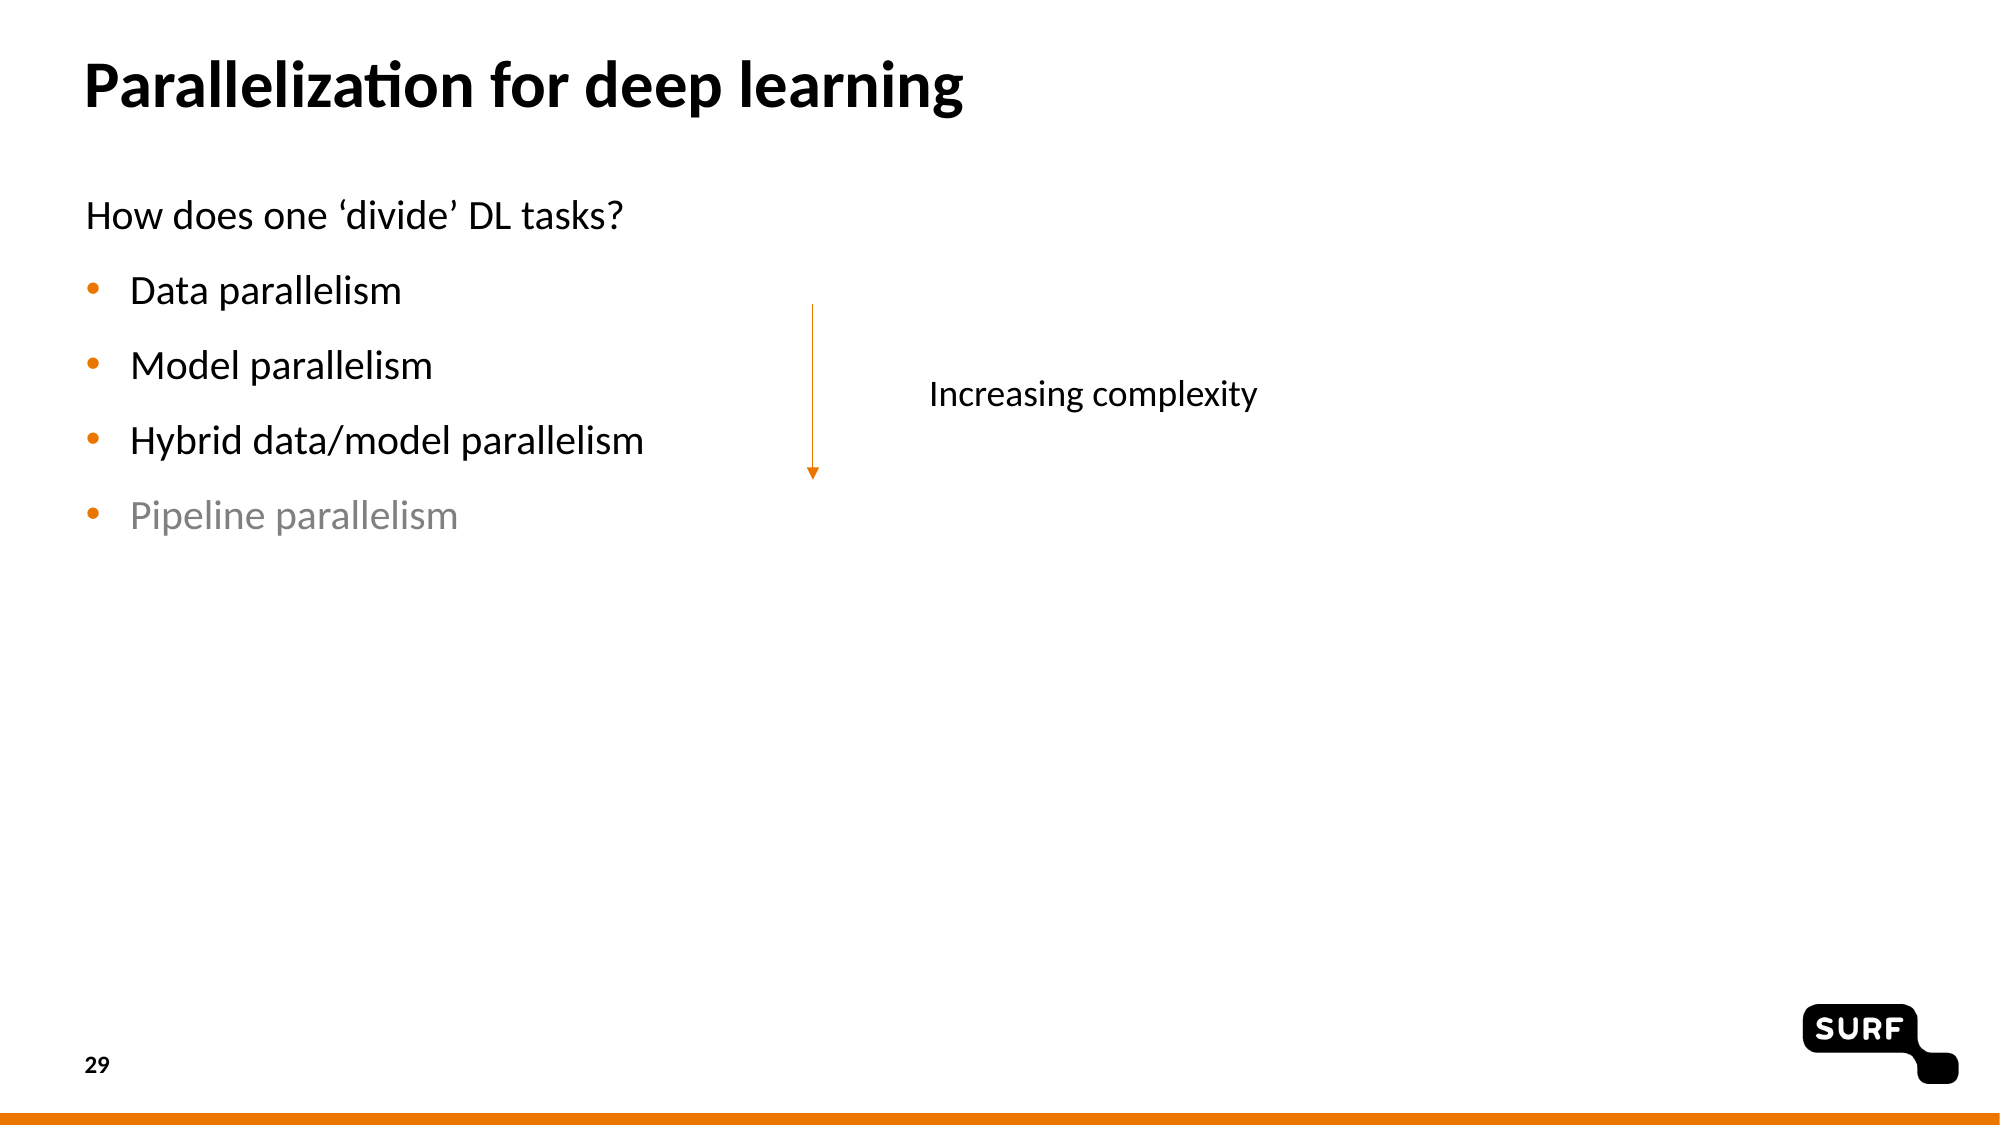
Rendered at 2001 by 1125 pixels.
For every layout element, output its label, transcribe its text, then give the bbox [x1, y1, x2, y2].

text_box [47, 255, 424, 349]
picture [1802, 1004, 1959, 1084]
list How does one ‘divide’ DL tasks? Data parallelism Model parallelism Hybrid data/model parallelism Pipeline parallelism [85, 187, 1558, 961]
text_box Increasing complexity [929, 369, 1259, 415]
title Parallelization for deep learning [85, 44, 1914, 144]
slide_number 29 [84, 1045, 149, 1082]
